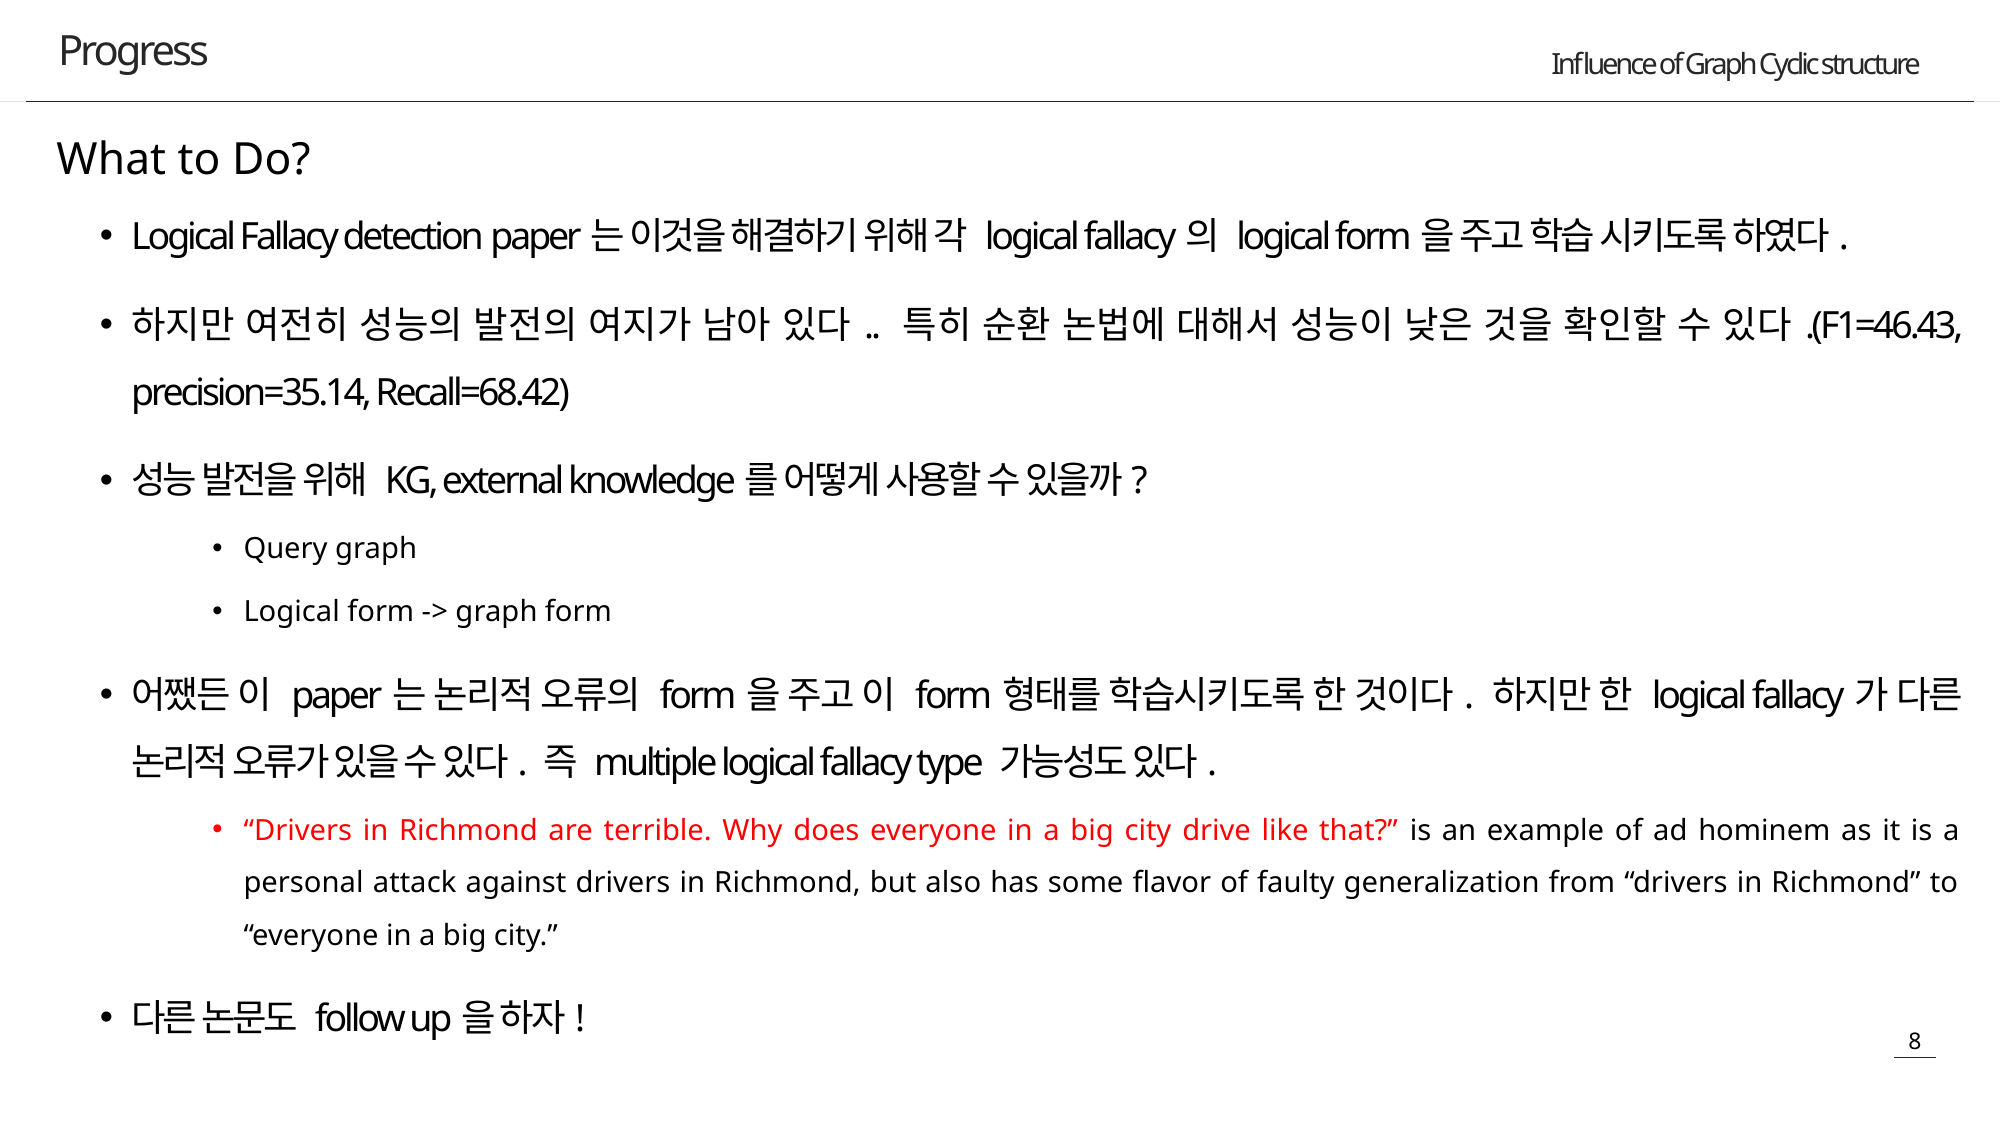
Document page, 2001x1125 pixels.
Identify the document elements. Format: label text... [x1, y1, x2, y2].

text_box What to Do? [41, 122, 771, 191]
list Progress [43, 0, 958, 93]
text_box Logical Fallacy detection paper는 이것을 해결하기 위해 각 logical fallacy의 logical form을 주고 학습 시키도록 하였다. 하지만 여전히 성능의 발전의 여지가 남아 있다.. 특히 순환 논법에 대해서 성능이 낮은 것을 확인할 수 있다.(F1=46.43, precision=35.14, Recall=68.42) 성능 발전을 위해 KG, external knowledge를 어떻게 사용할 수 있을까? Query graph Logical form -> graph form 어쨌든 이 paper는 논리적 오류의 form을 주고 이 form형태를 학습시키도록 한 것이다. 하지만 한 logical fallacy가 다른 논리적 오류가 있을 수 있다. 즉 multiple logical fallacy type 가능성도 있다. “Drivers in Richmond are terrible. Why does everyone in a big city drive like that?” is an example of ad hominem as it is a personal attack against drivers in Richmond, but also has some flavor of faulty generalization from “drivers in Richmond” to “everyone in a big city.” 다른 논문도 follow up을 하자! [85, 182, 1975, 674]
